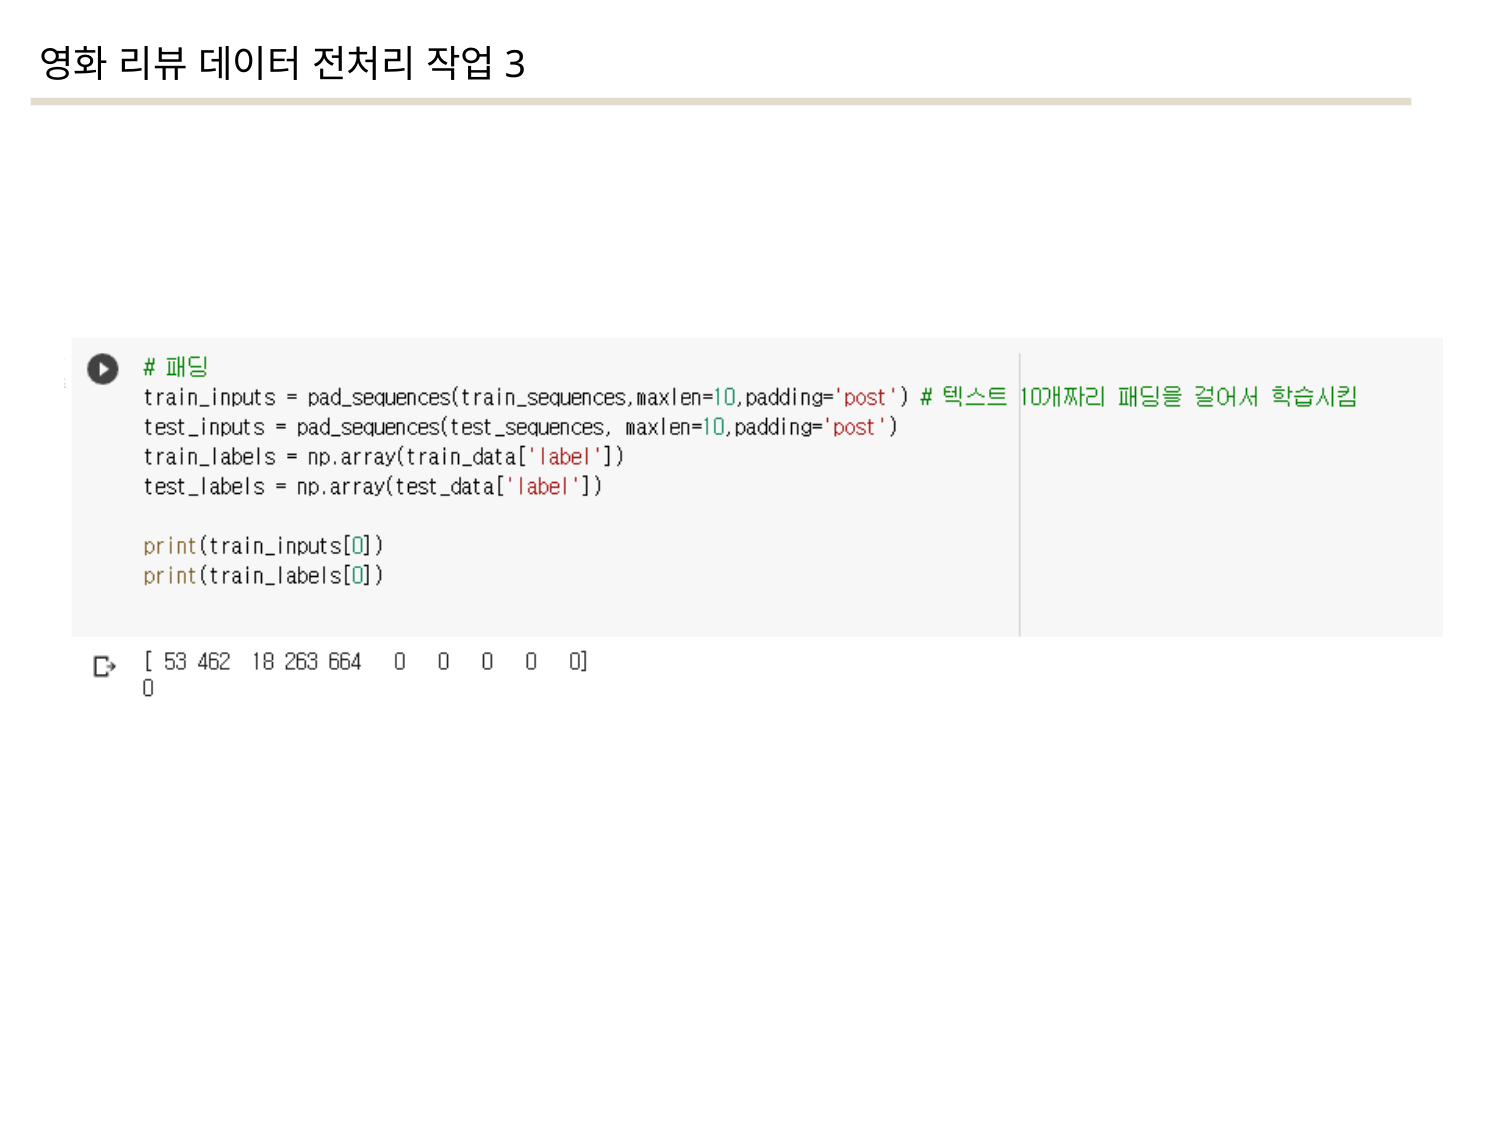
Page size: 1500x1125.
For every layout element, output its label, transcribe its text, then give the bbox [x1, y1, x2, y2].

text_box 영화 리뷰 데이터 전처리 작업3 [24, 37, 888, 94]
picture [64, 337, 1444, 720]
text_box [30, 97, 1412, 106]
